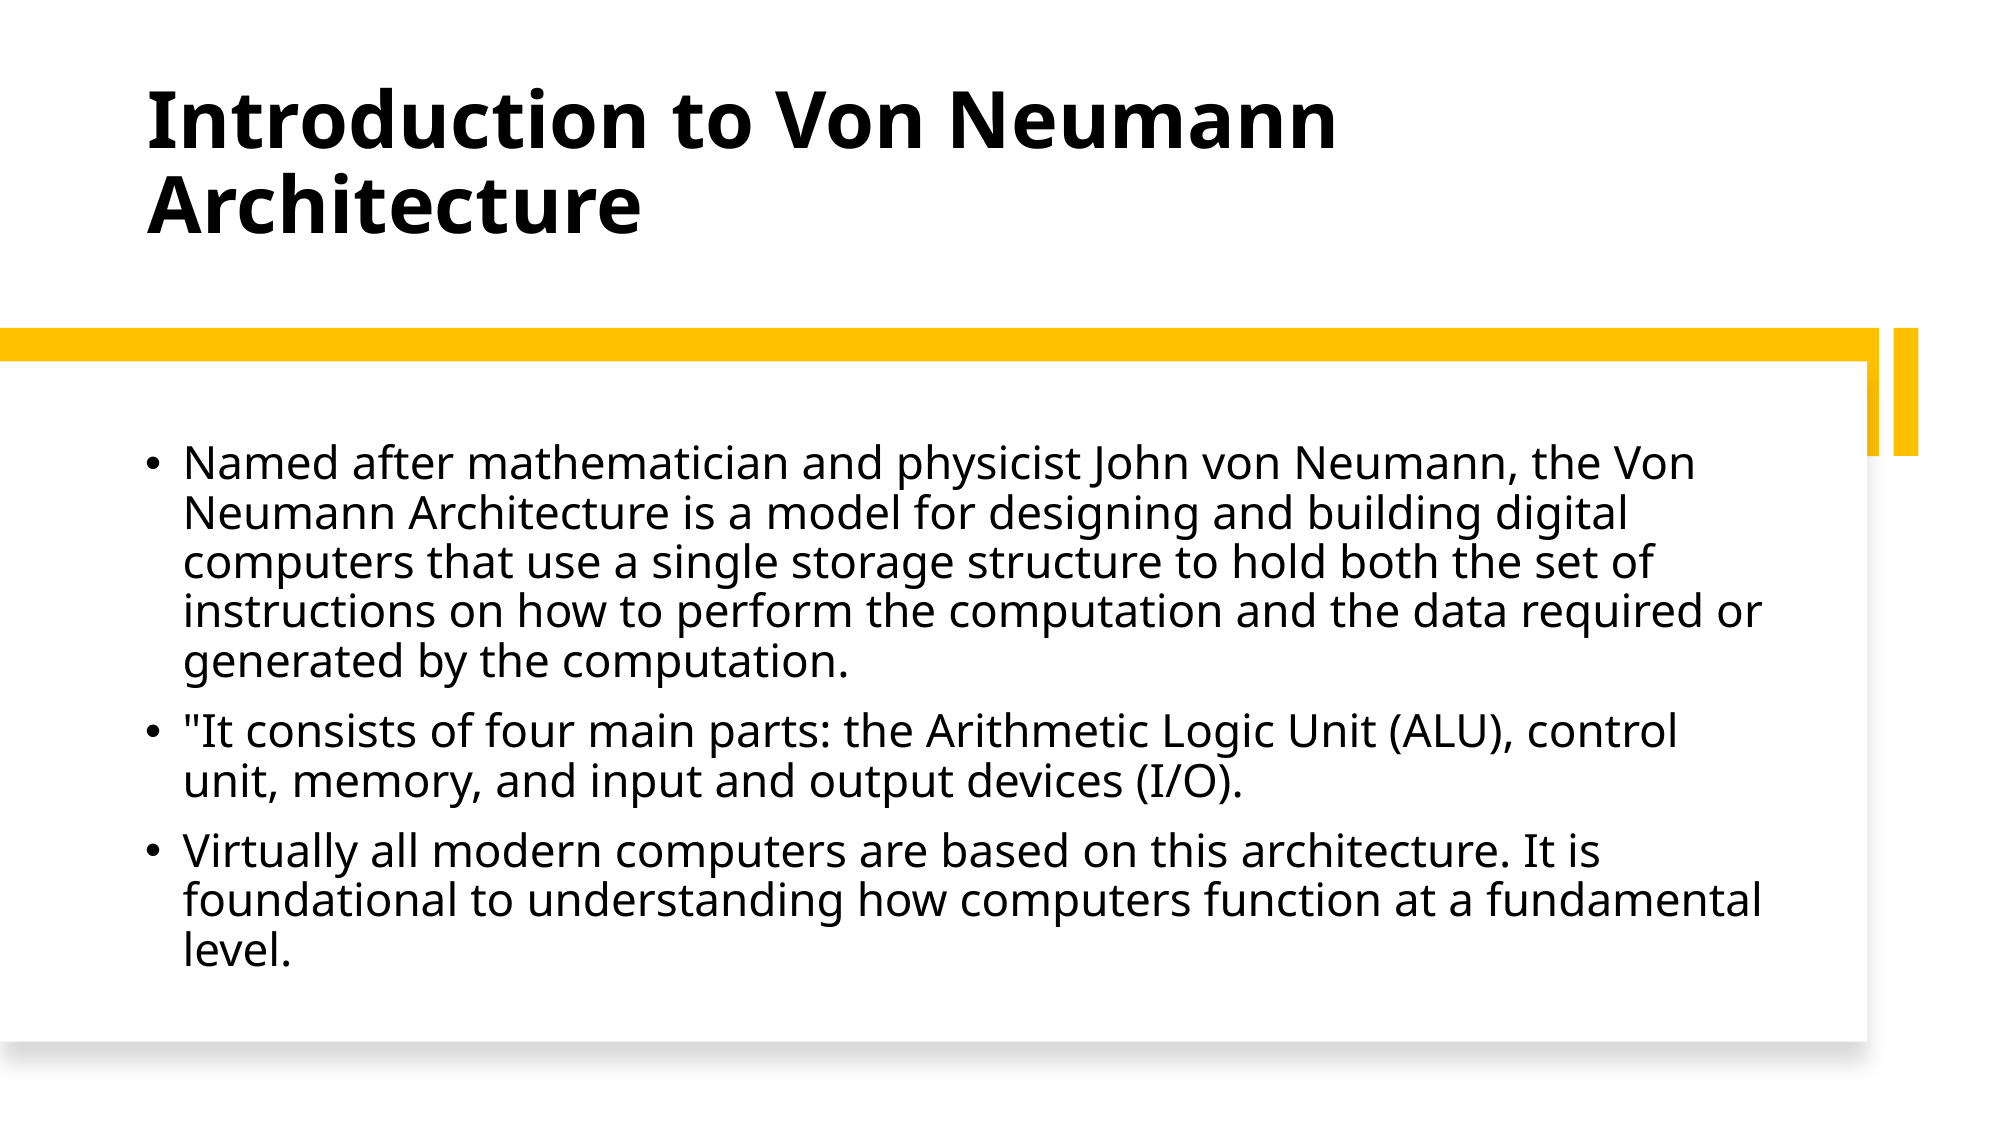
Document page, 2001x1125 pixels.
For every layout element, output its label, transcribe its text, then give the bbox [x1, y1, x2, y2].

title Introduction to Von Neumann Architecture [132, 63, 1648, 259]
text_box [0, 457, 1868, 1043]
list Named after mathematician and physicist John von Neumann, the Von Neumann Architecture is a model for designing and building digital computers that use a single storage structure to hold both the set of instructions on how to perform the computation and the data required or generated by the computation. "It consists of four main parts: the Arithmetic Logic Unit (ALU), control unit, memory, and input and output devices (I/O). Virtually all modern computers are based on this architecture. It is foundational to understanding how computers function at a fundamental level. [130, 457, 1795, 990]
text_box [0, 0, 2000, 1125]
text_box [0, 327, 1919, 457]
